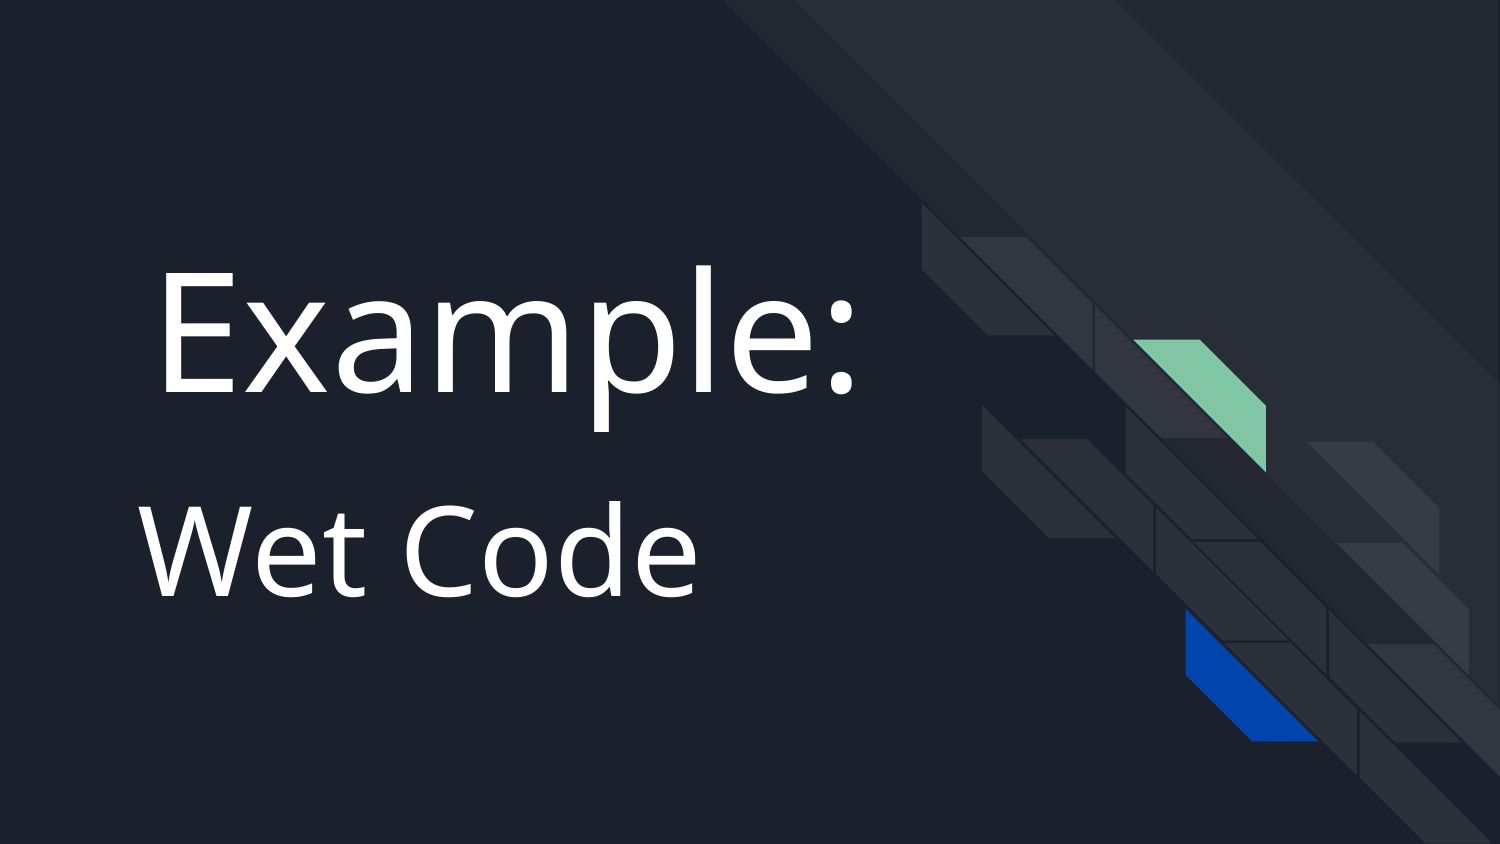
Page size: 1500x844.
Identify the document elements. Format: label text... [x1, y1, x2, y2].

list Wet Code [122, 433, 907, 634]
title Example: [135, 210, 971, 425]
